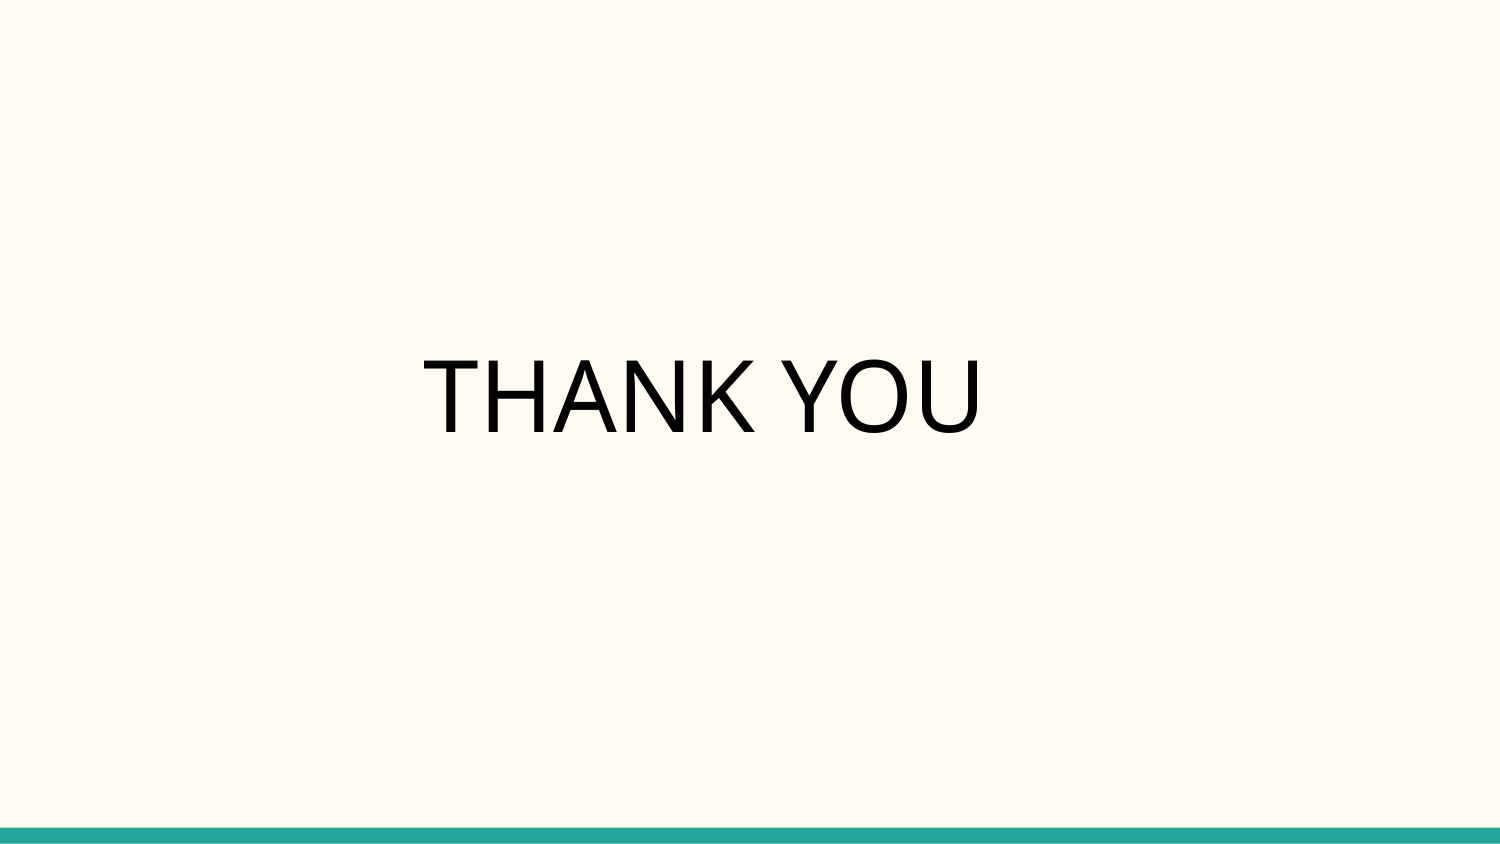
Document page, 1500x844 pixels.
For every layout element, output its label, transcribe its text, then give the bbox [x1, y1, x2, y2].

list THANK YOU [51, 192, 1449, 750]
